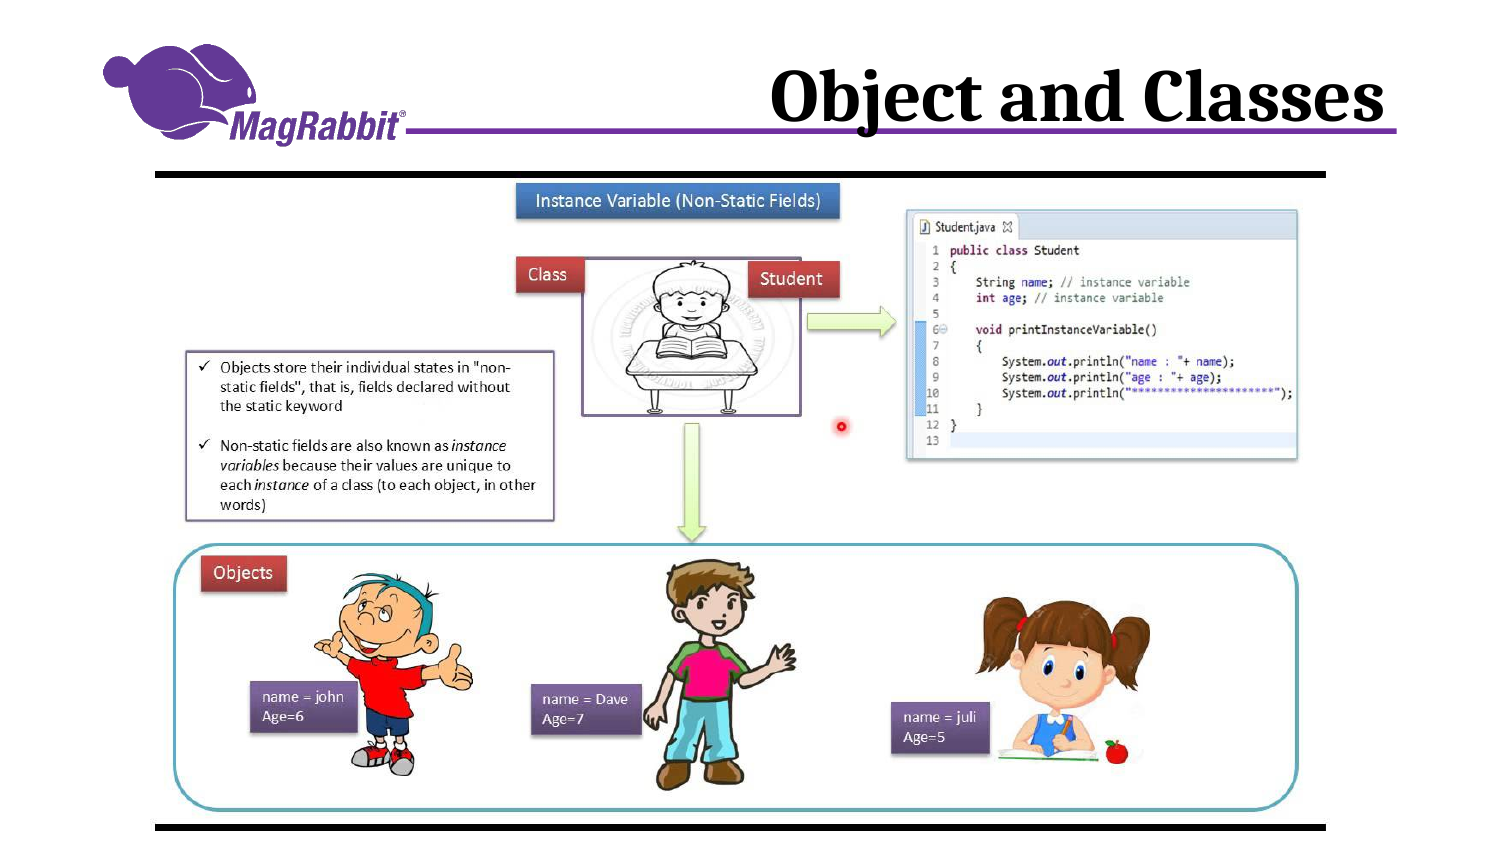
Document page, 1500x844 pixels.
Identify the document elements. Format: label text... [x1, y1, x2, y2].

picture [103, 44, 406, 150]
title Object and Classes [563, 44, 1397, 150]
picture [149, 171, 1330, 831]
